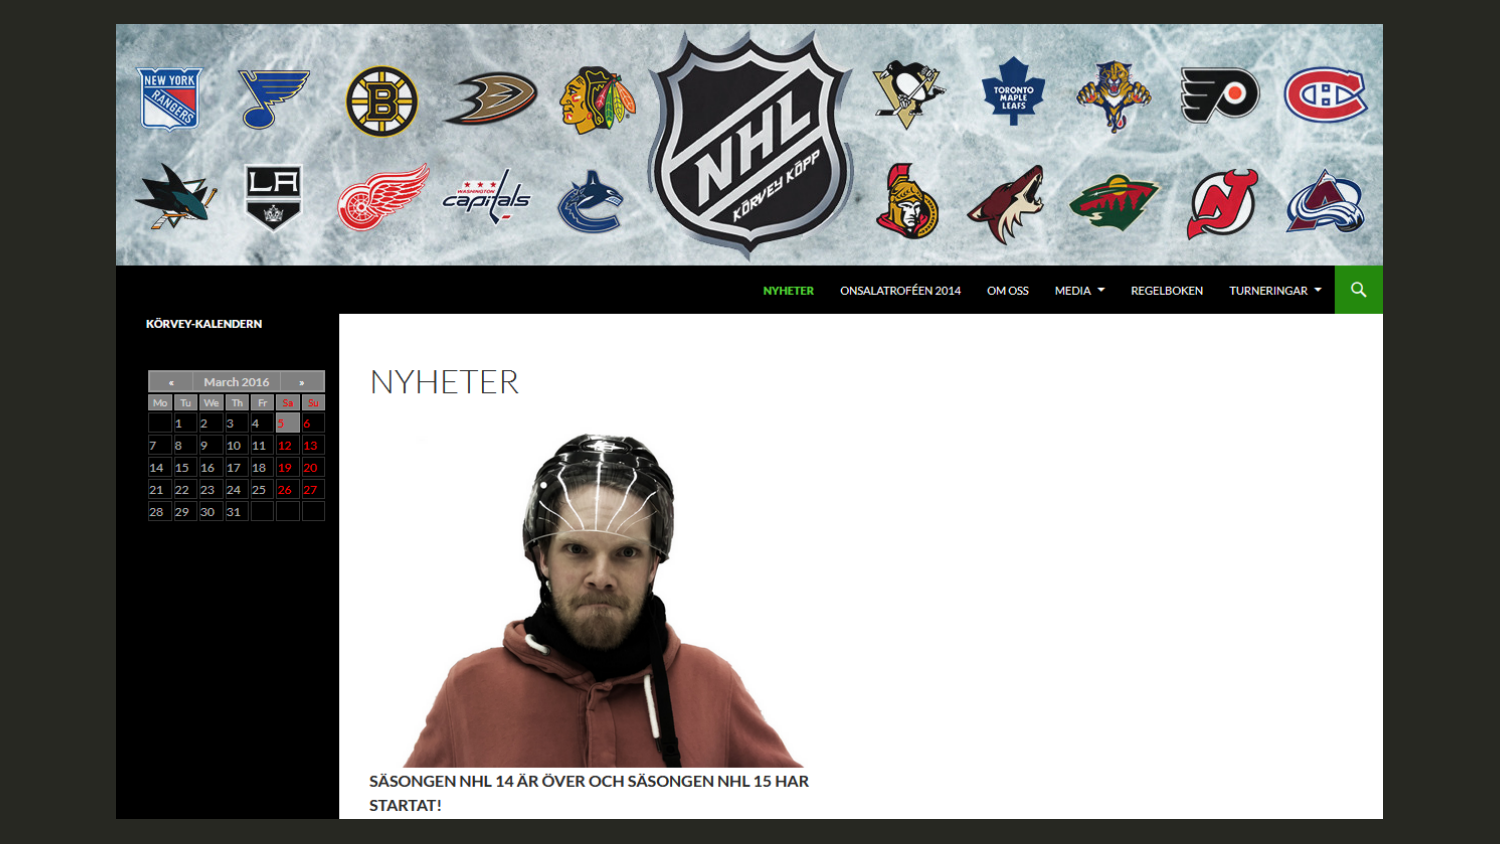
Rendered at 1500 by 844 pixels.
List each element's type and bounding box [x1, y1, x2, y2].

picture [116, 24, 1384, 819]
